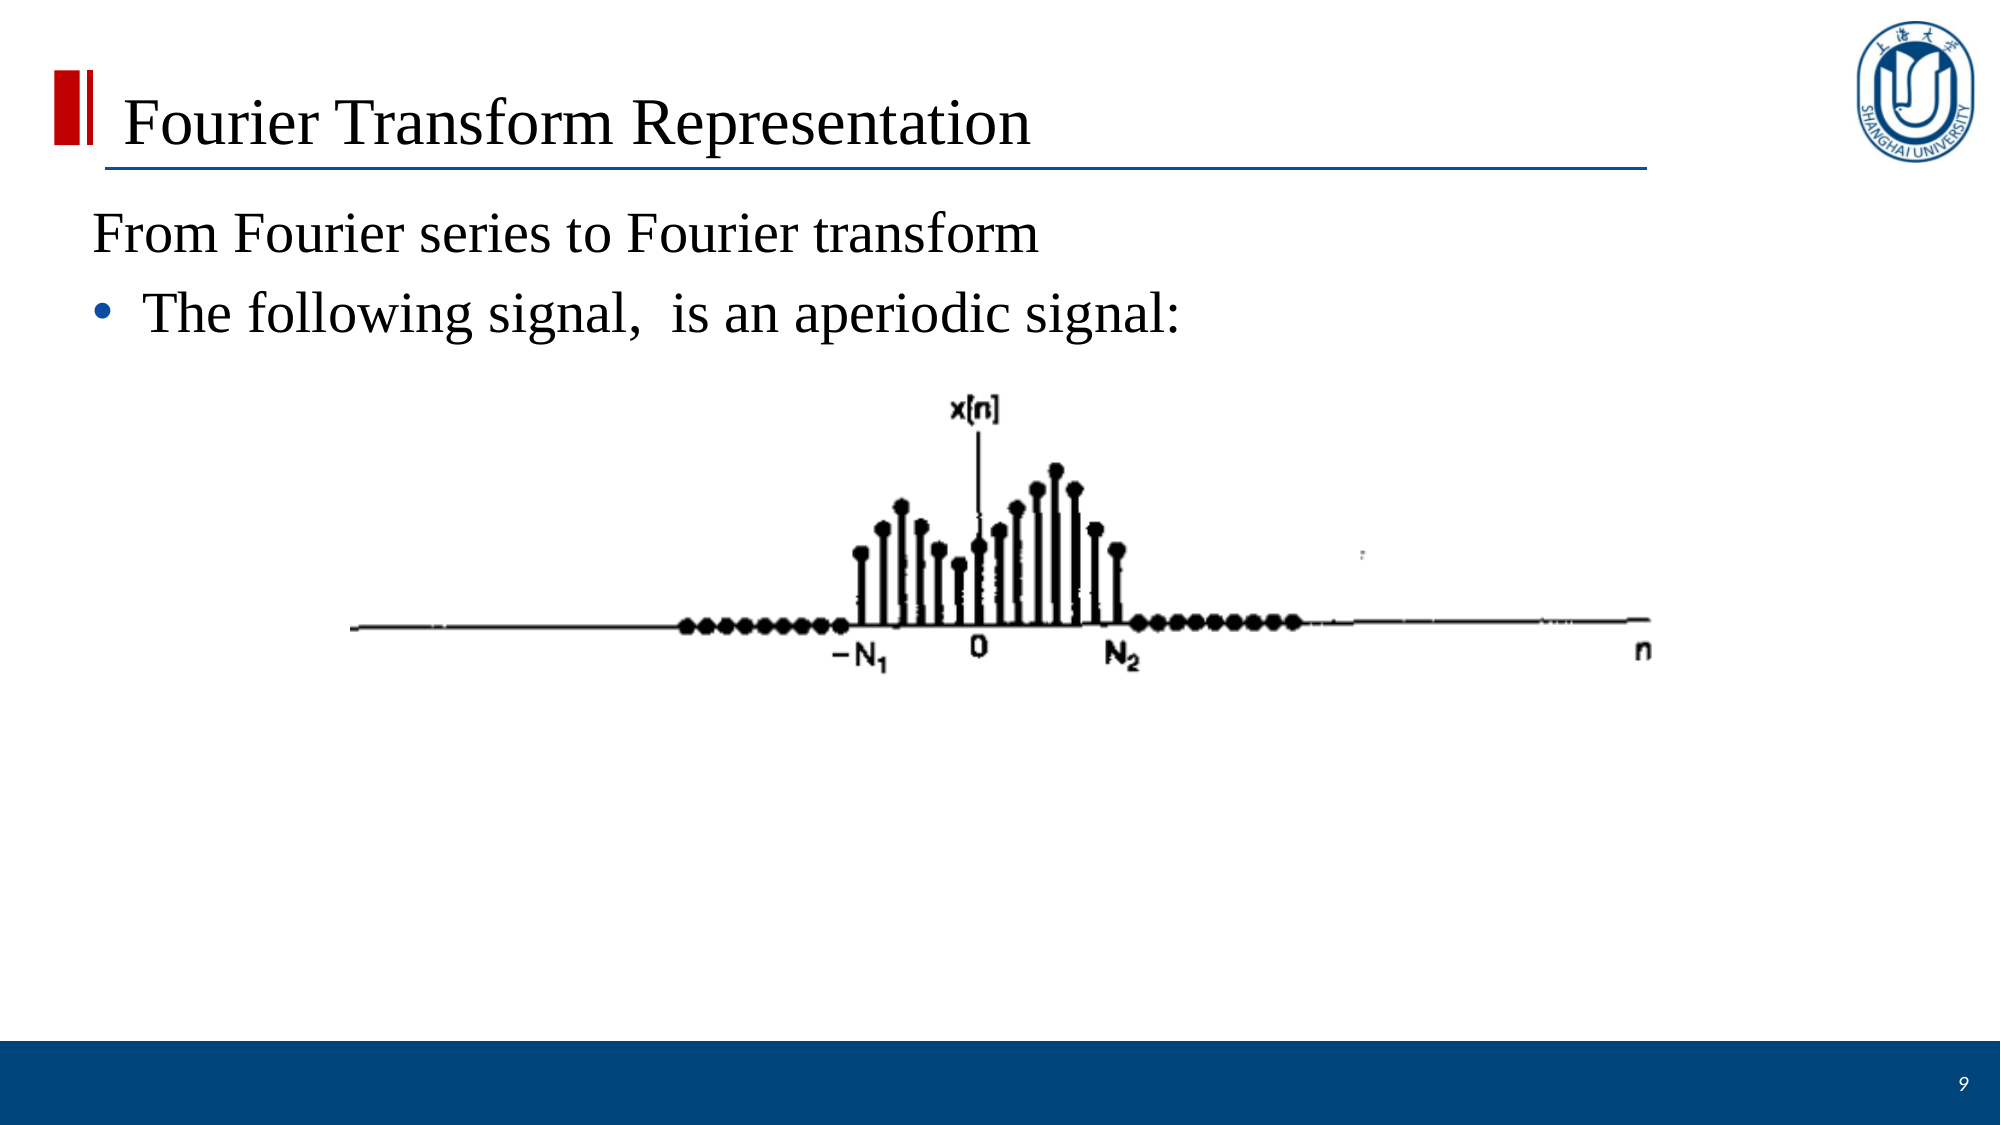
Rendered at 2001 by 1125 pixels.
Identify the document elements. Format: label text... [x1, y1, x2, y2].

title Fourier Transform Representation [108, 37, 1857, 167]
picture [1855, 21, 1978, 163]
picture [350, 373, 1686, 686]
slide_number 9 [1768, 1052, 1984, 1113]
